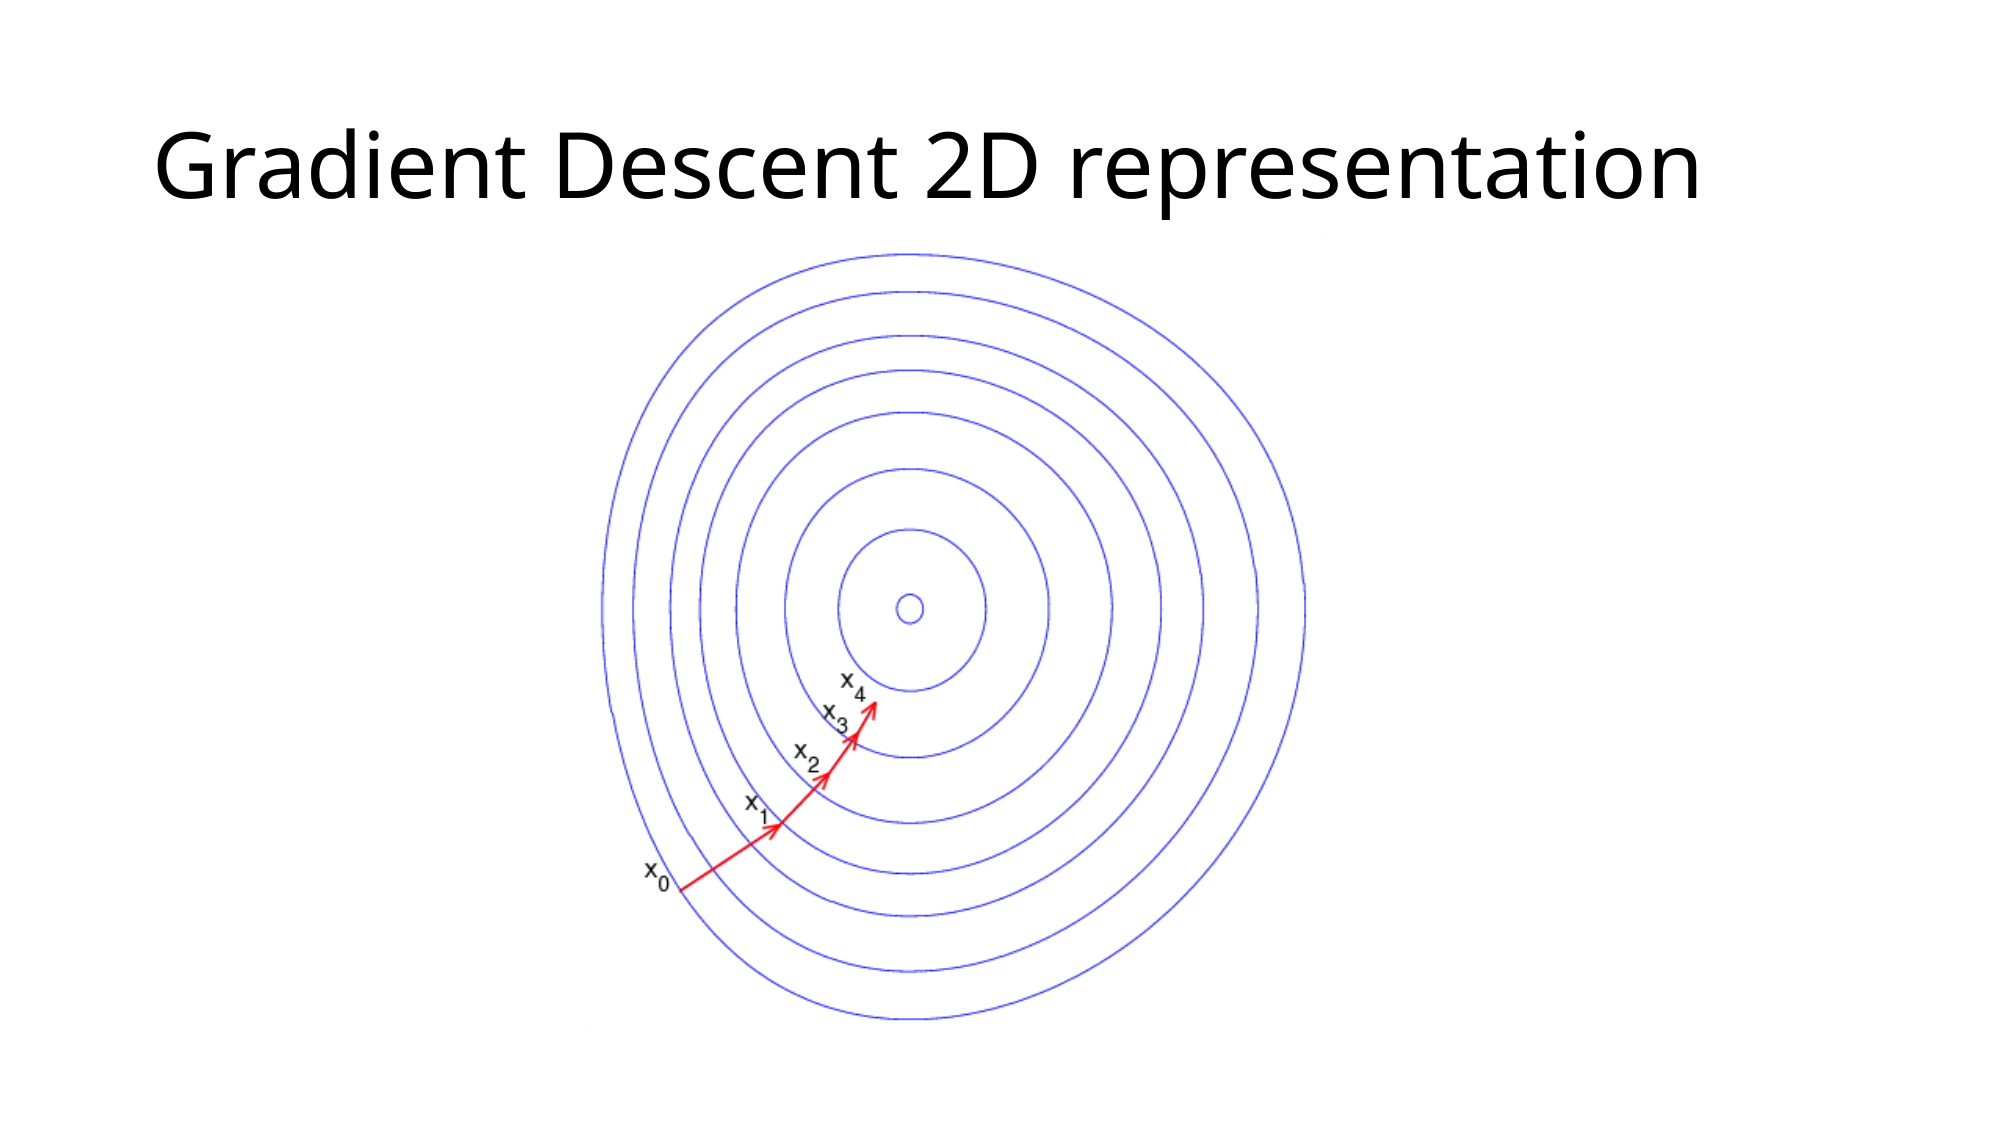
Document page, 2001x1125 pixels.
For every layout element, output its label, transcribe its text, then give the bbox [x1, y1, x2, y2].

title Gradient Descent 2D representation [137, 59, 1863, 278]
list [584, 221, 1339, 1050]
